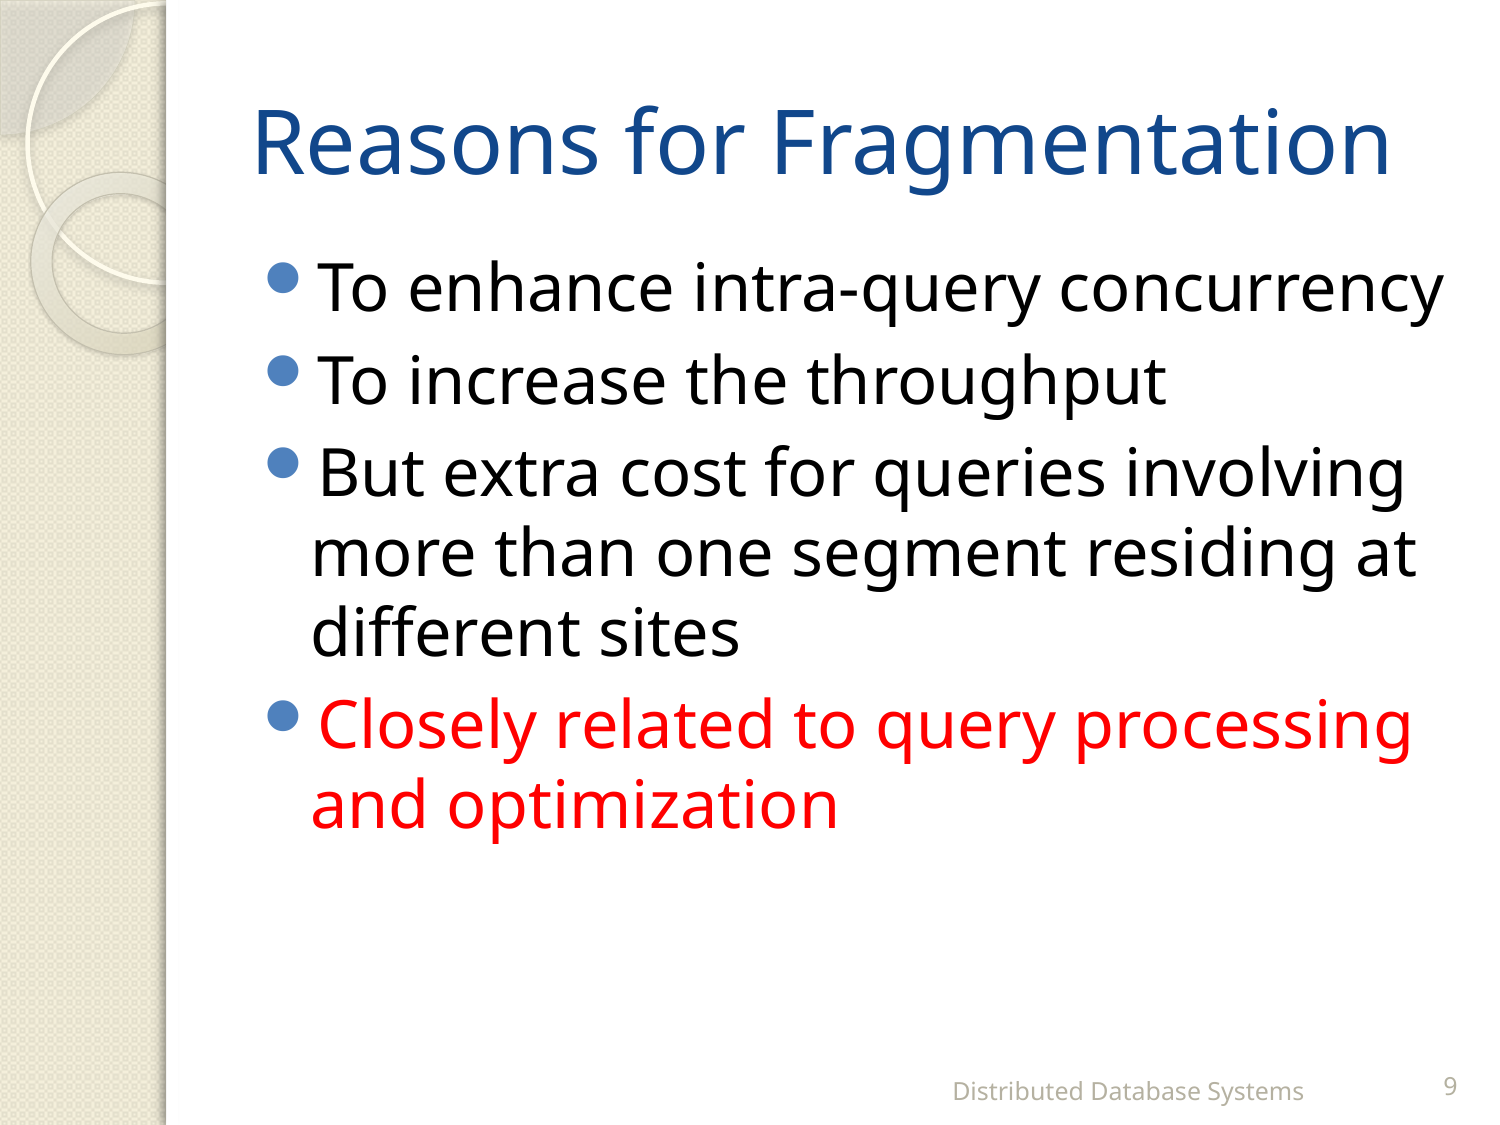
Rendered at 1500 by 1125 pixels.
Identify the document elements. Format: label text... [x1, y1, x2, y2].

list To enhance intra-query concurrency To increase the throughput But extra cost for queries involving more than one segment residing at different sites Closely related to query processing and optimization [235, 237, 1466, 1025]
title Reasons for Fragmentation [235, 45, 1466, 233]
slide_number 9 [1413, 1034, 1488, 1113]
footer Distributed Database Systems [937, 1034, 1413, 1113]
